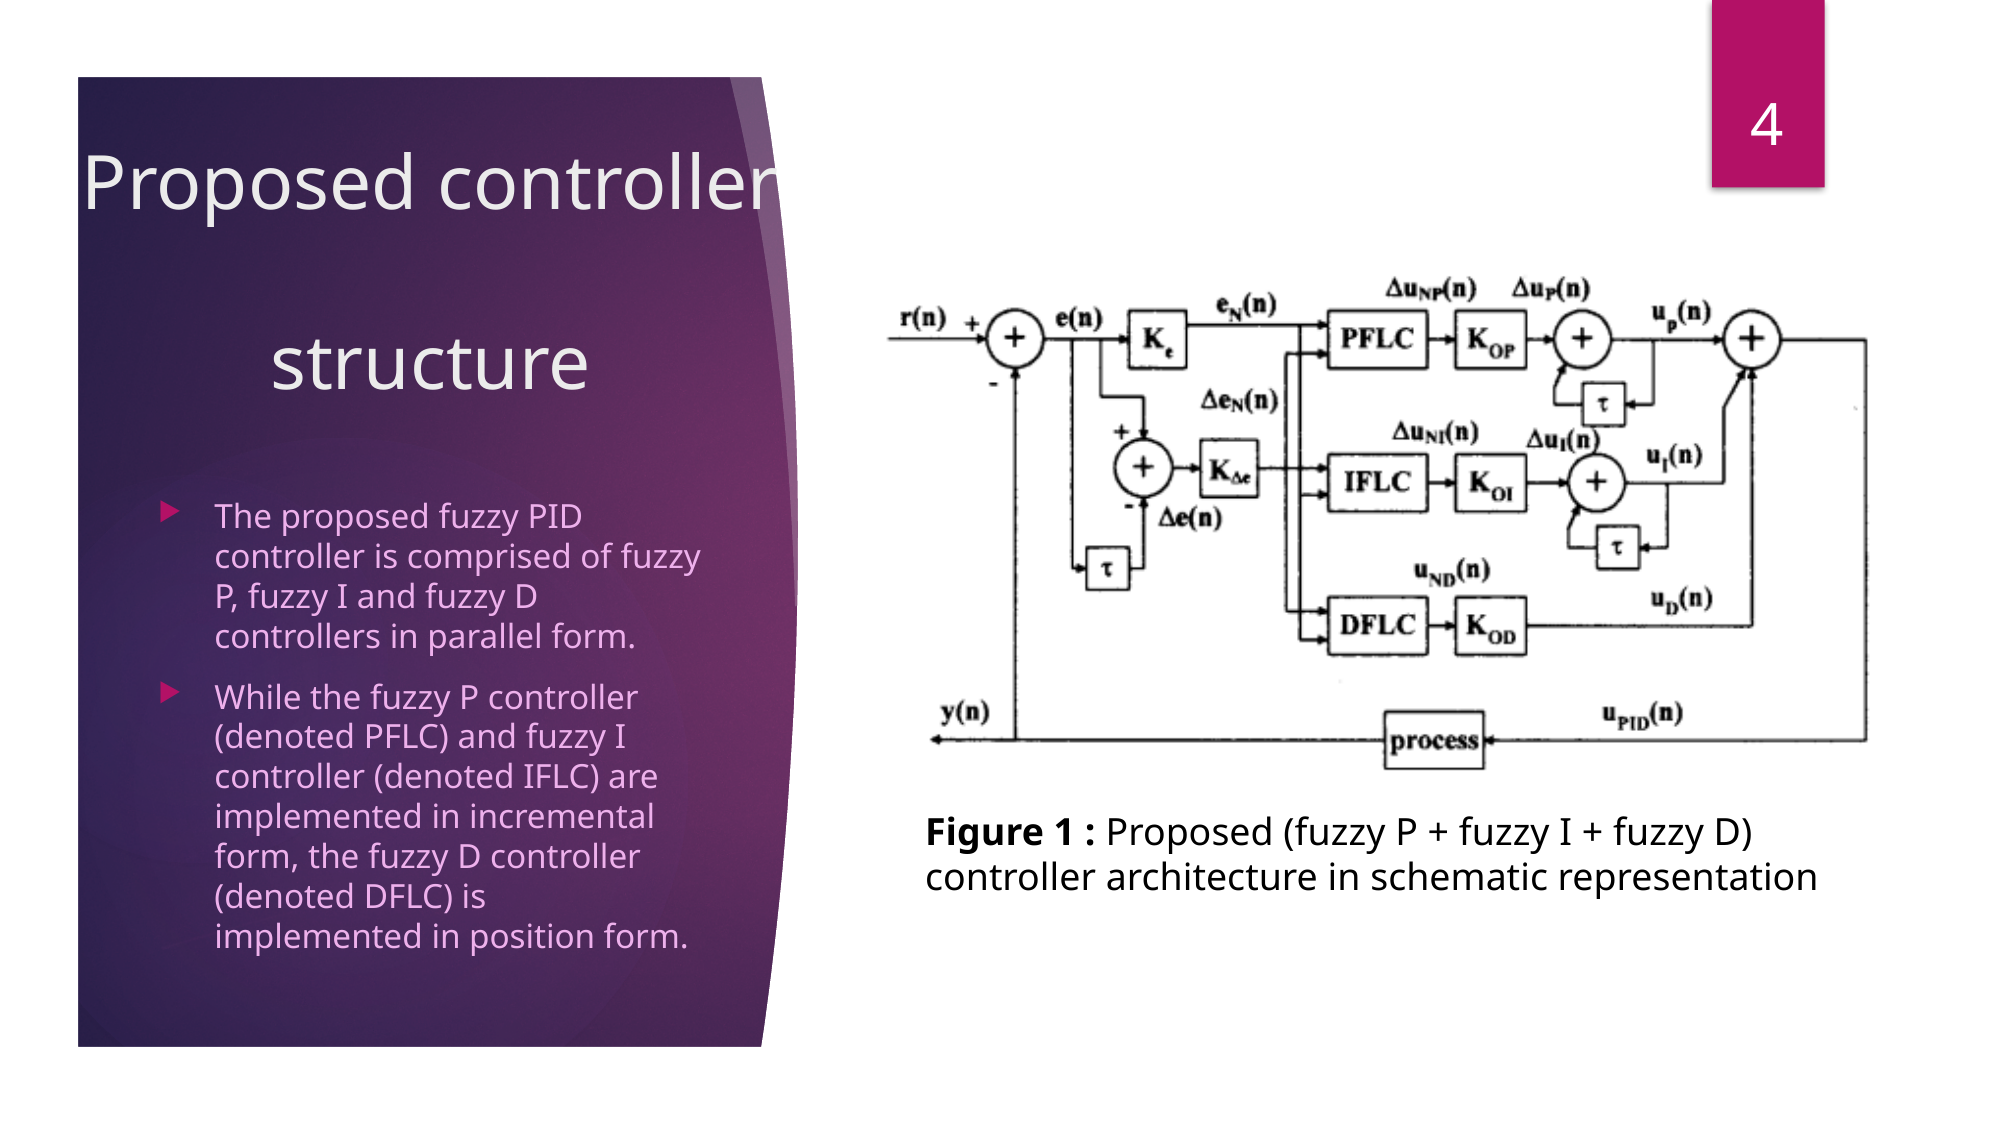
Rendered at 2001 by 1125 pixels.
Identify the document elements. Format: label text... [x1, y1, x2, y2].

slide_number 4 [1698, 48, 1836, 175]
title Proposed controller structure [66, 162, 795, 413]
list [852, 271, 1911, 784]
text_box Figure 1 : Proposed (fuzzy P + fuzzy I + fuzzy D) controller architecture in schematic representation [910, 800, 1911, 905]
text_box The proposed fuzzy PID controller is comprised of fuzzy P, fuzzy I and fuzzy D controllers in parallel form. While the fuzzy P controller (denoted PFLC) and fuzzy I controller (denoted IFLC) are implemented in incremental form, the fuzzy D controller (denoted DFLC) is implemented in position form. [143, 437, 719, 1014]
